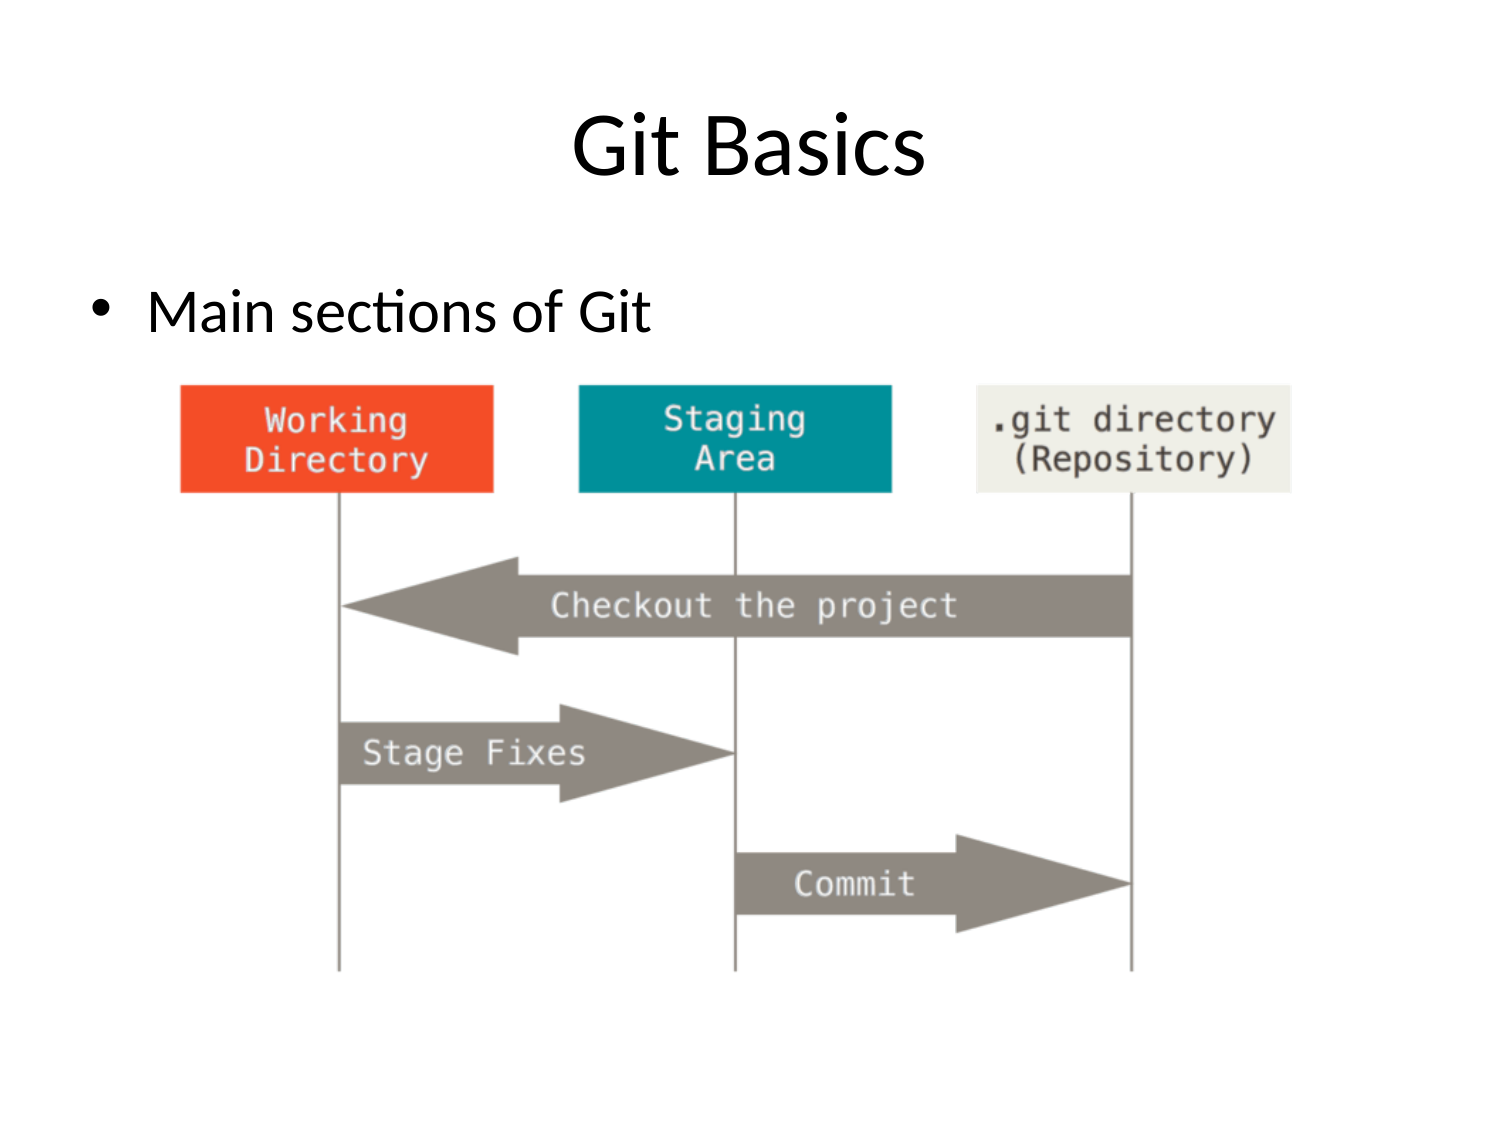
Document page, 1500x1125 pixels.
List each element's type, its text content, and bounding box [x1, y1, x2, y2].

title Git Basics [75, 45, 1425, 233]
list Main sections of Git [75, 262, 1425, 1005]
picture [170, 374, 1306, 1000]
